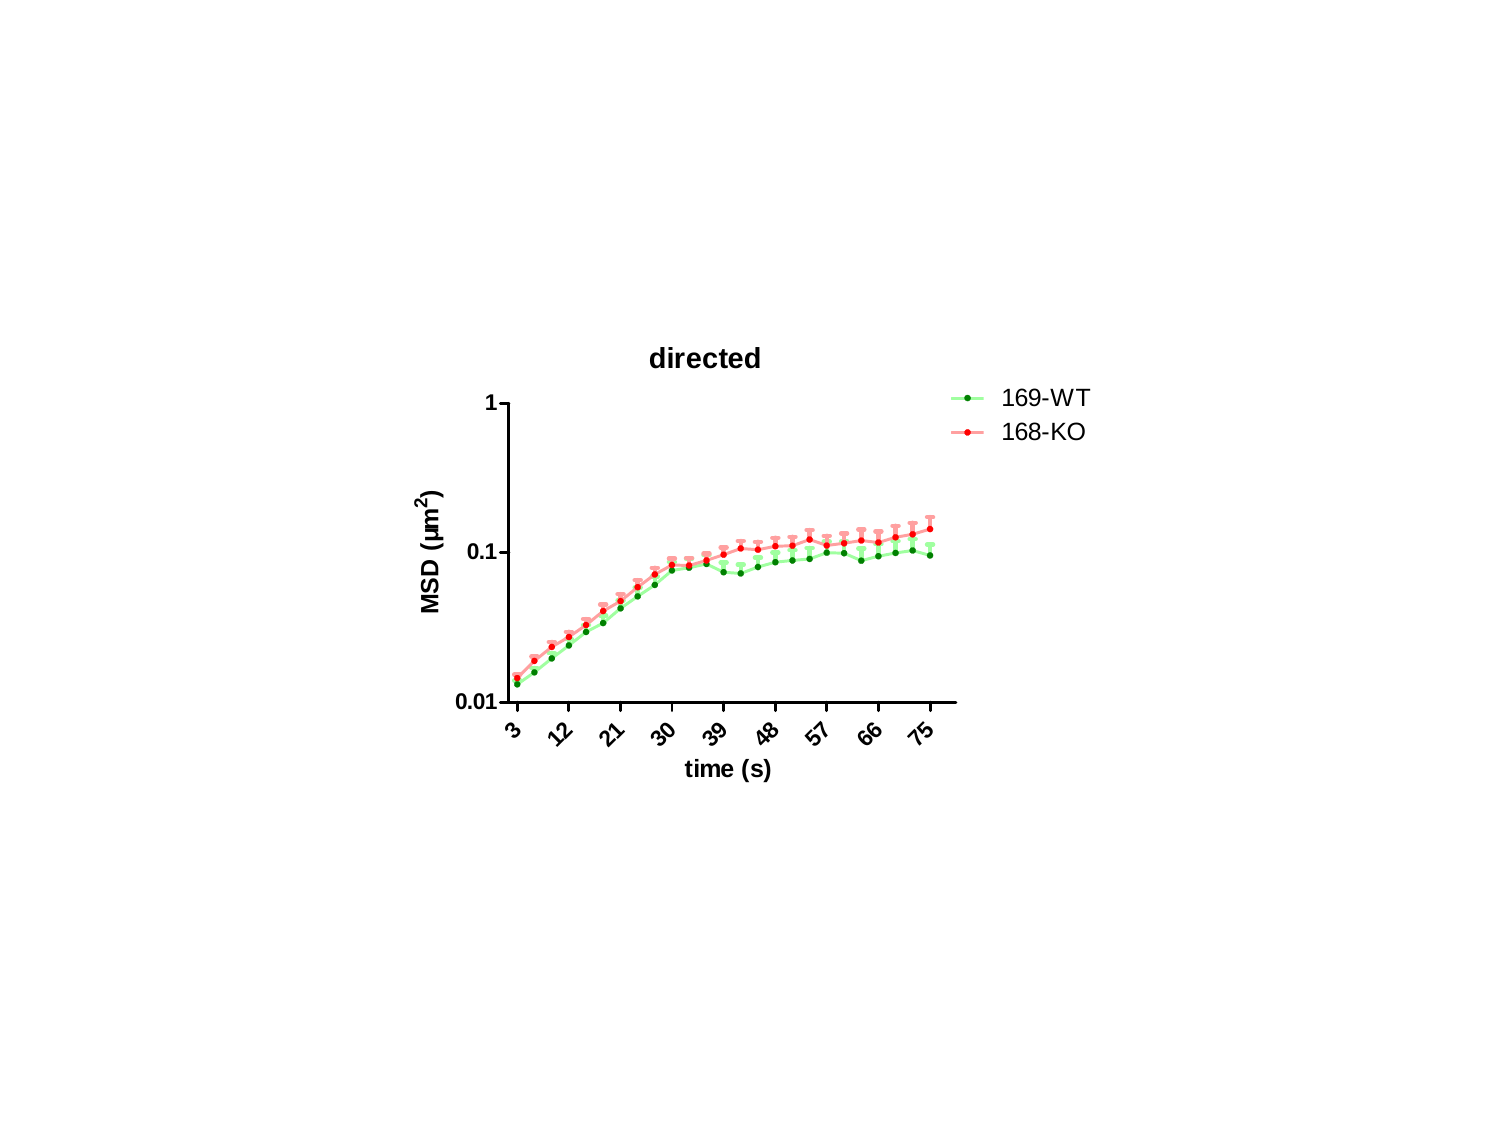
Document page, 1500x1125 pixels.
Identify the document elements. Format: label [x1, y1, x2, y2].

text_box [389, 320, 1111, 805]
